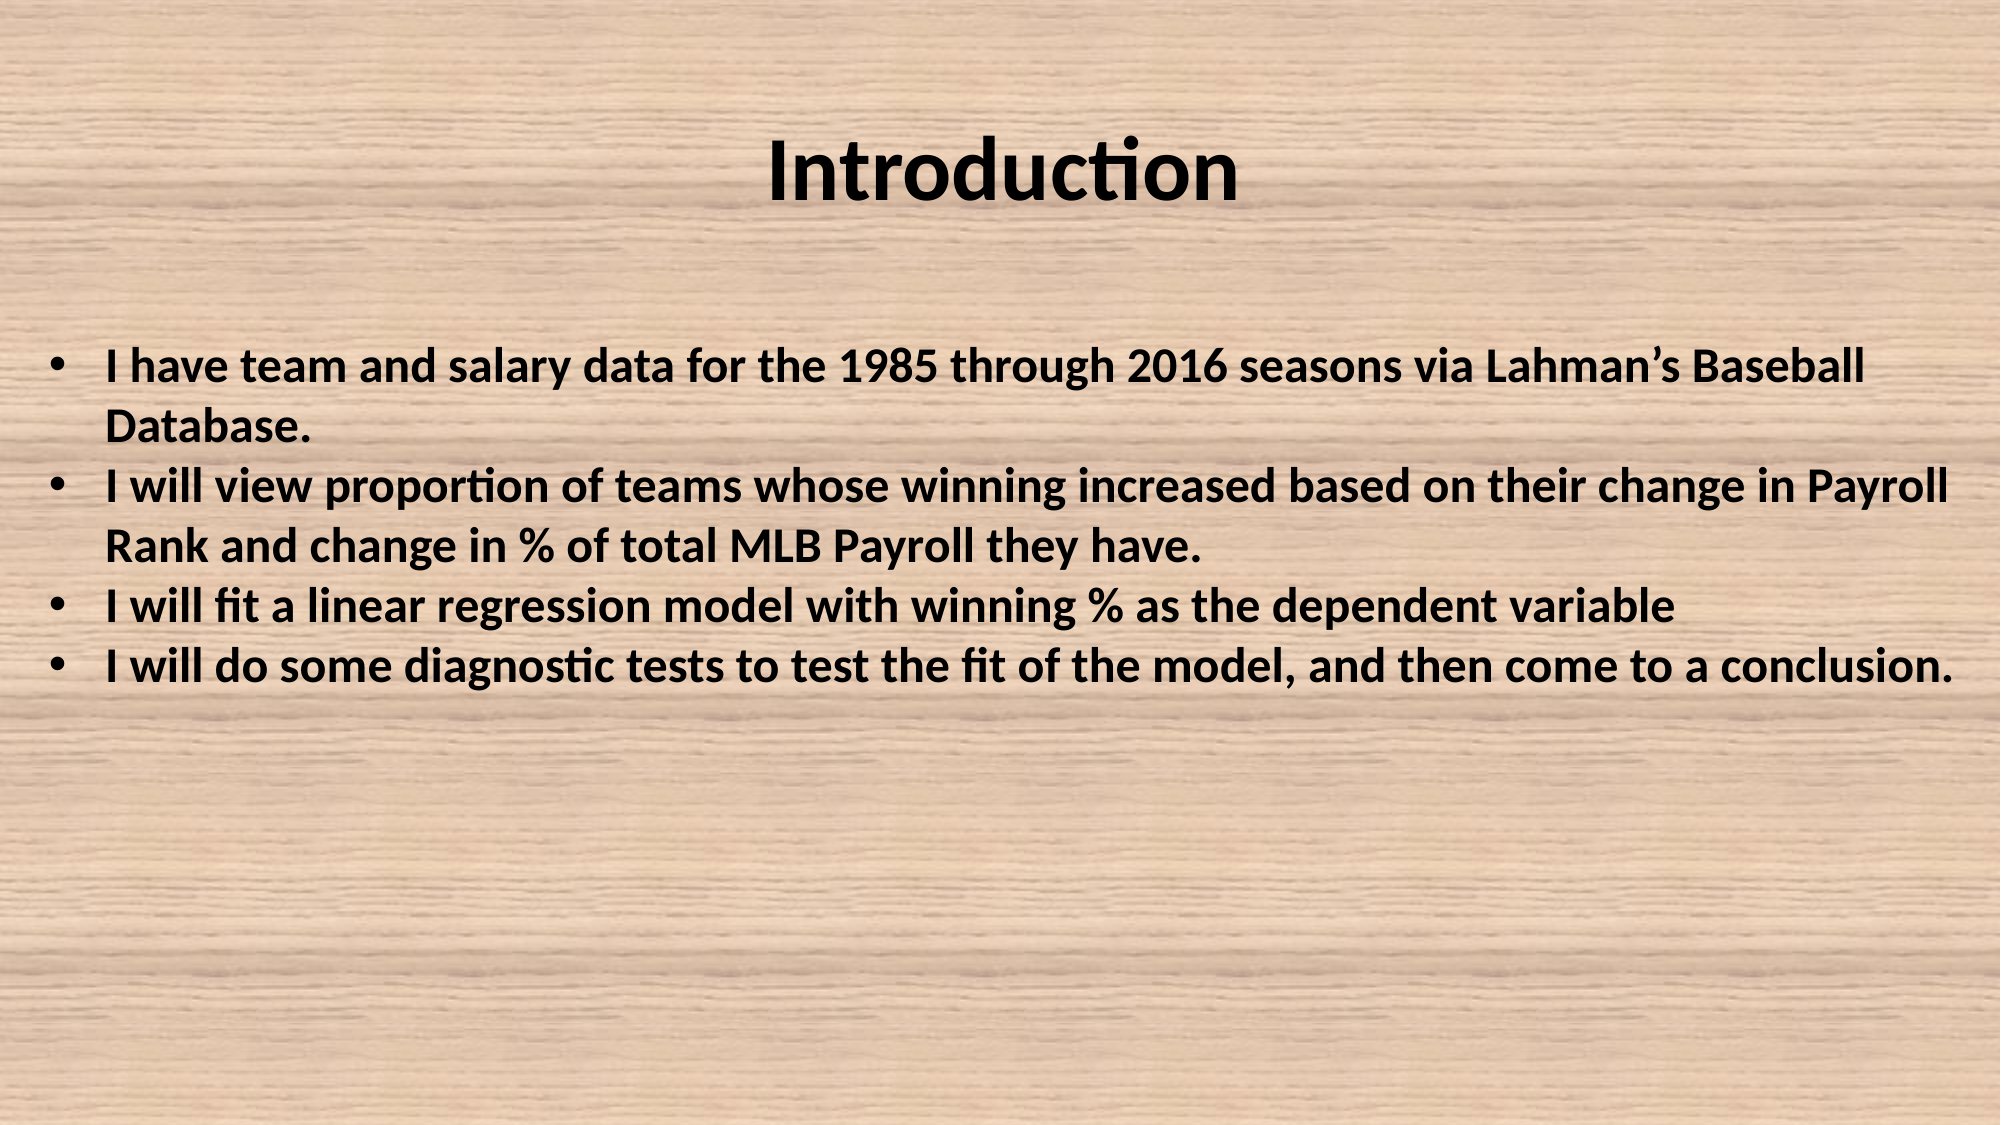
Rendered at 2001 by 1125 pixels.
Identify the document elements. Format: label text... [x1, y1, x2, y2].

text_box I have team and salary data for the 1985 through 2016 seasons via Lahman’s Baseball Database. I will view proportion of teams whose winning increased based on their change in Payroll Rank and change in % of total MLB Payroll they have. I will fit a linear regression model with winning % as the dependent variable I will do some diagnostic tests to test the fit of the model, and then come to a conclusion. [34, 325, 1974, 701]
text_box Introduction [512, 101, 1495, 227]
